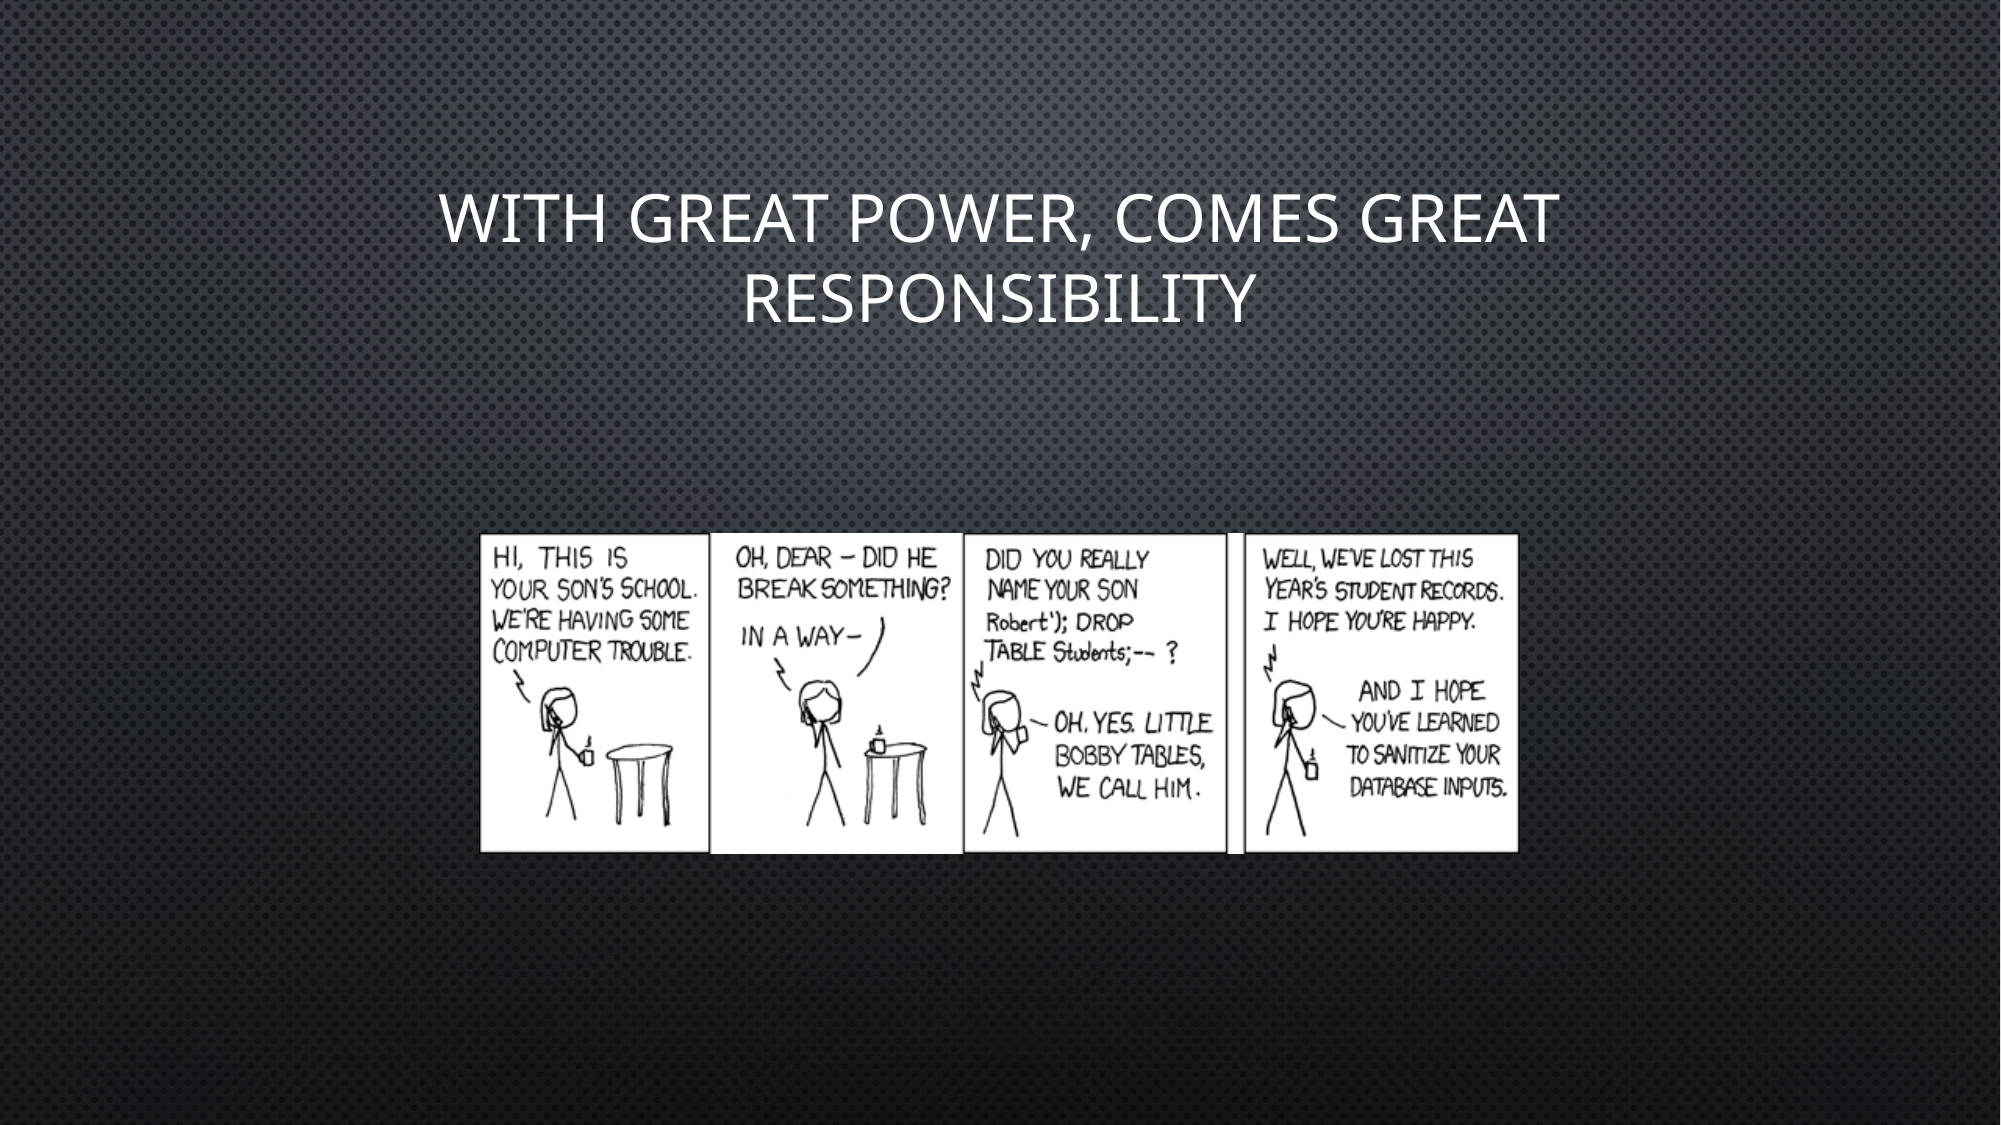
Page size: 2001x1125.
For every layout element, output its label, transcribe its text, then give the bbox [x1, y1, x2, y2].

title With Great Power, Comes Great Responsibility [187, 99, 1813, 413]
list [479, 533, 1521, 855]
